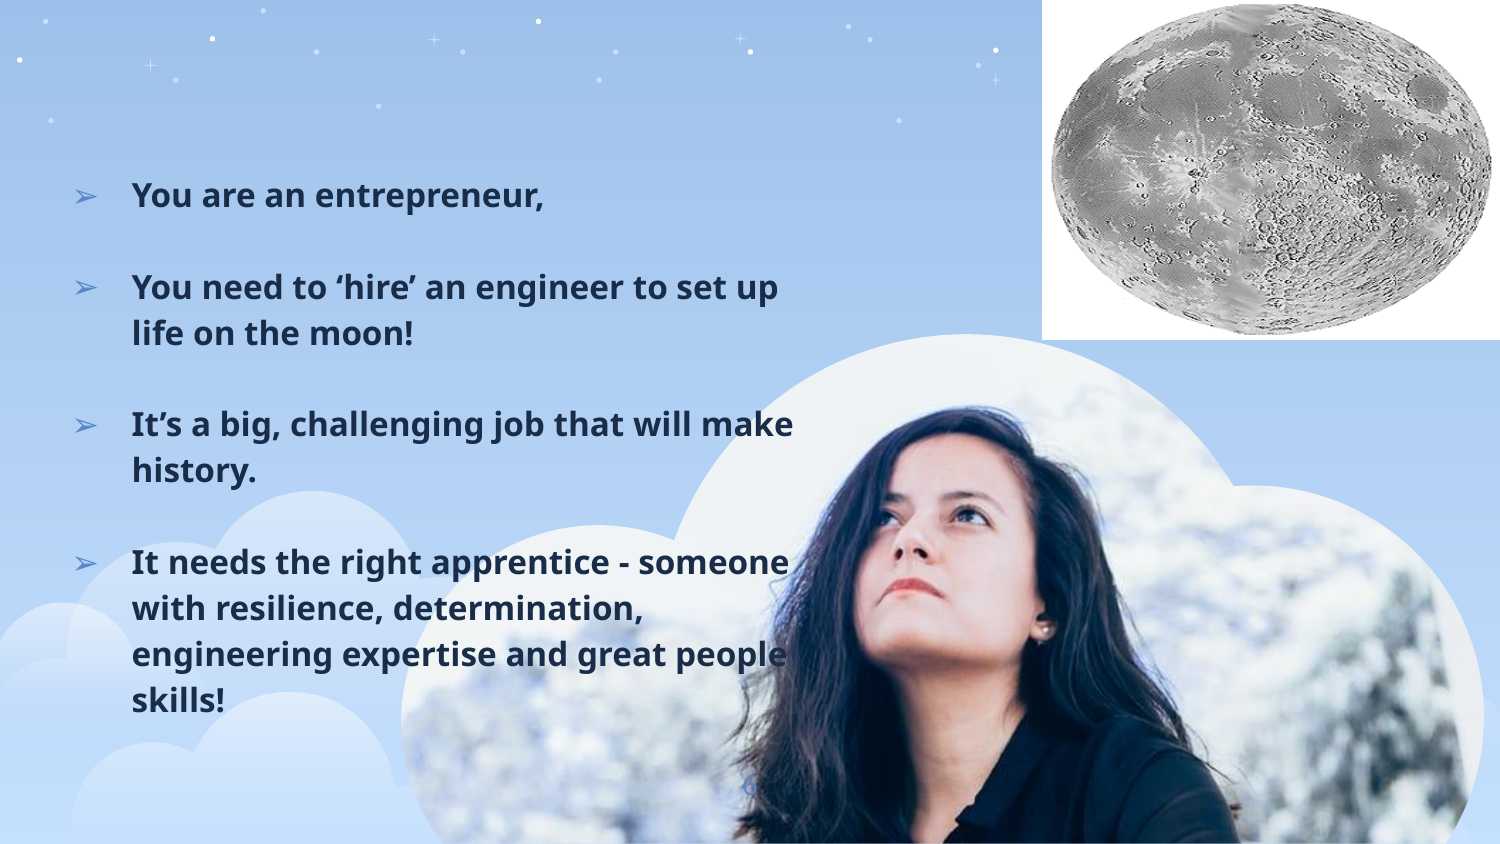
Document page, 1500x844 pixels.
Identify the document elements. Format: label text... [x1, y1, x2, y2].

subtitle You are an entrepreneur, You need to ‘hire’ an engineer to set up life on the moon! It’s a big, challenging job that will make history. It needs the right apprentice - someone with resilience, determination, engineering expertise and great people skills! [56, 168, 795, 661]
picture [400, 0, 1500, 844]
